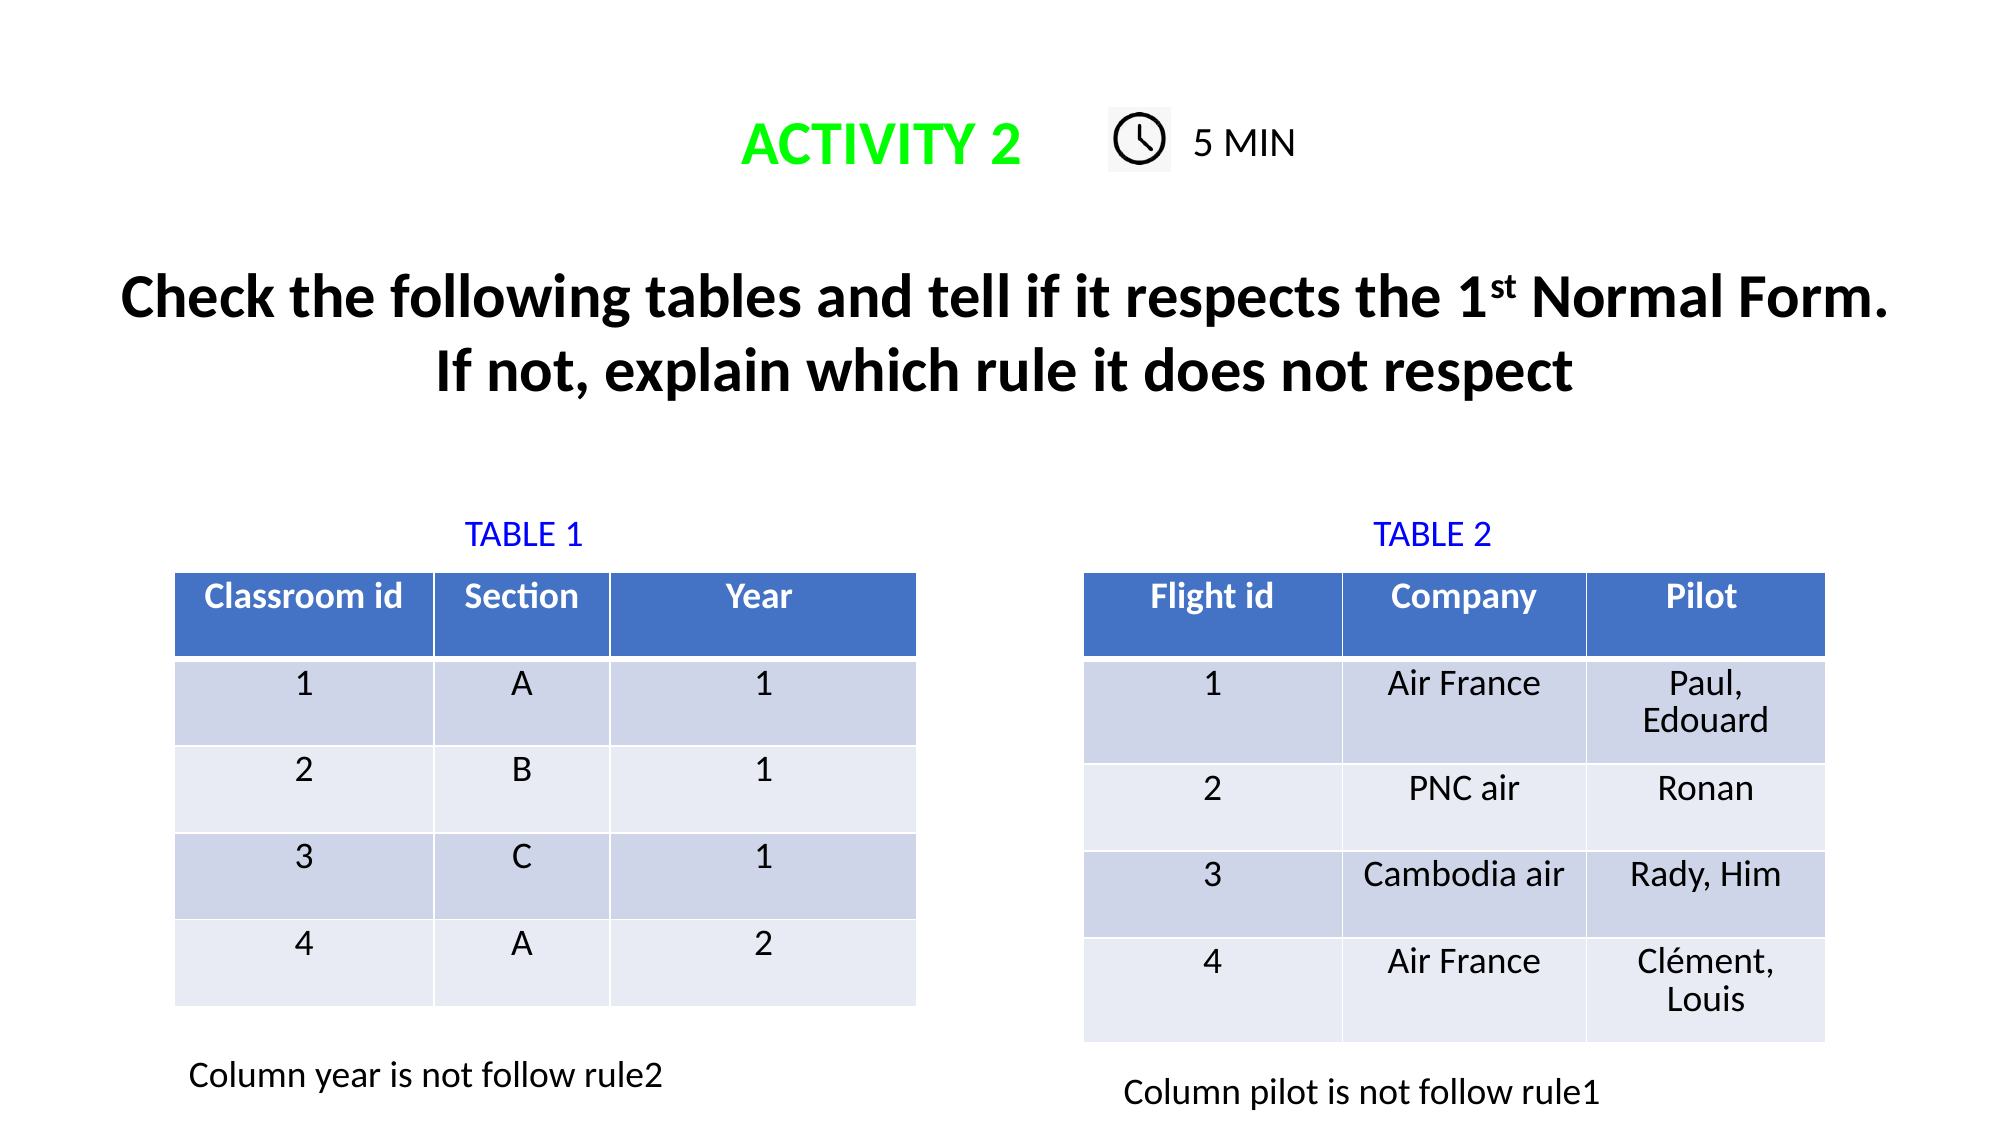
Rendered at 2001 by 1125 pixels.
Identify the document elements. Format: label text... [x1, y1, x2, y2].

table_cell Paul, Edouard [1587, 662, 1825, 763]
table_cell 4 [1084, 939, 1342, 1042]
table_cell 2 [175, 747, 433, 832]
table_cell 1 [611, 662, 916, 745]
table_header Pilot [1587, 573, 1825, 656]
table_cell 1 [175, 662, 433, 745]
text_box Column year is not follow rule2 [174, 1042, 918, 1103]
table_cell Cambodia air [1343, 852, 1586, 937]
table_header Section [435, 573, 609, 656]
table_cell 3 [175, 834, 433, 919]
table_cell Air France [1343, 662, 1586, 763]
table_header Year [611, 573, 916, 656]
table_cell PNC air [1343, 765, 1586, 850]
table_header Classroom id [175, 573, 433, 656]
table_cell 3 [1084, 852, 1342, 937]
table_cell C [435, 834, 609, 919]
table_cell 1 [611, 834, 916, 919]
text_box TABLE 1 [449, 501, 673, 562]
table_cell 2 [1084, 765, 1342, 850]
table_cell B [435, 747, 609, 832]
picture [1108, 107, 1171, 172]
table_cell 2 [611, 920, 916, 1006]
table_cell Air France [1343, 939, 1586, 1042]
text_box ACTIVITY 2 [724, 94, 1040, 185]
table_cell 1 [611, 747, 916, 832]
table_cell A [435, 920, 609, 1006]
text_box Check the following tables and tell if it respects the 1st Normal Form. If not, explain which rule it does not respect [95, 247, 1917, 452]
table_header Flight id [1084, 573, 1342, 656]
table_header Company [1343, 573, 1586, 656]
table_cell Ronan [1587, 765, 1825, 850]
text_box 5 MIN [1171, 107, 1323, 172]
table_cell 1 [1084, 662, 1342, 763]
table_cell 4 [175, 920, 433, 1006]
table_cell Rady, Him [1587, 852, 1825, 937]
table_cell Clément, Louis [1587, 939, 1825, 1042]
text_box Column pilot is not follow rule1 [1108, 1059, 1877, 1120]
table_cell A [435, 662, 609, 745]
text_box TABLE 2 [1358, 501, 1582, 562]
